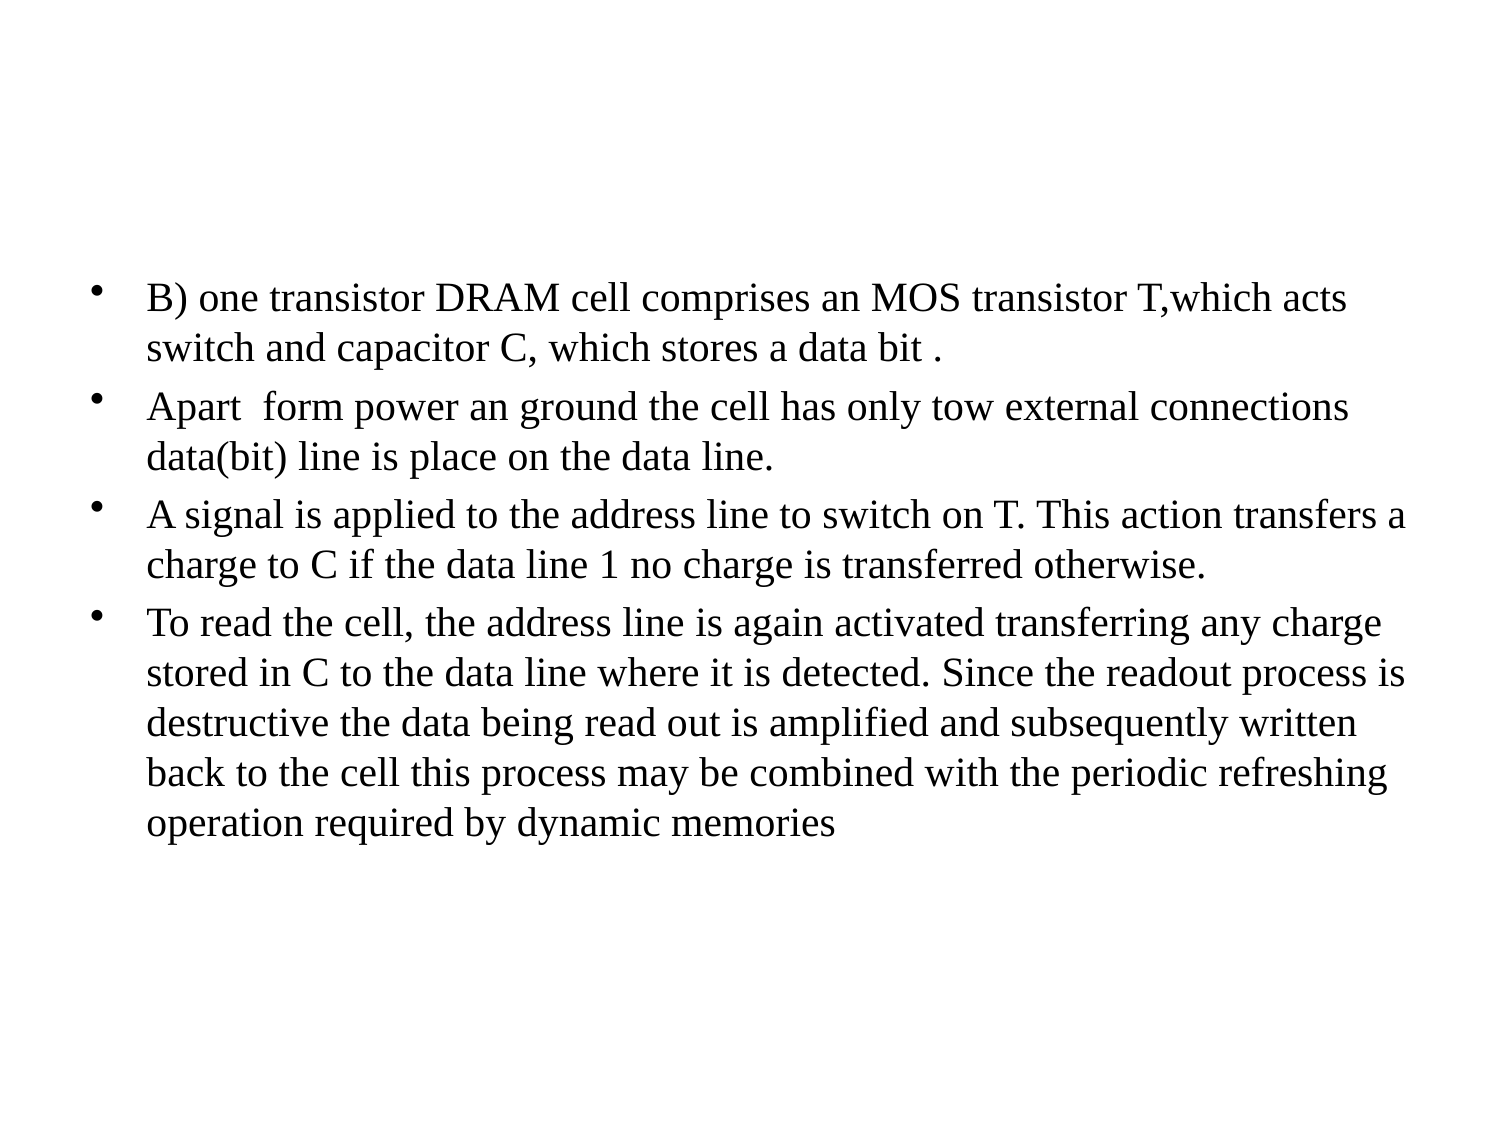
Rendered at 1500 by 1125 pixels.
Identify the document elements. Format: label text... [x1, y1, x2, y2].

list B) one transistor DRAM cell comprises an MOS transistor T,which acts switch and capacitor C, which stores a data bit . Apart form power an ground the cell has only tow external connections data(bit) line is place on the data line. A signal is applied to the address line to switch on T. This action transfers a charge to C if the data line 1 no charge is transferred otherwise. To read the cell, the address line is again activated transferring any charge stored in C to the data line where it is detected. Since the readout process is destructive the data being read out is amplified and subsequently written back to the cell this process may be combined with the periodic refreshing operation required by dynamic memories [74, 262, 1426, 1006]
